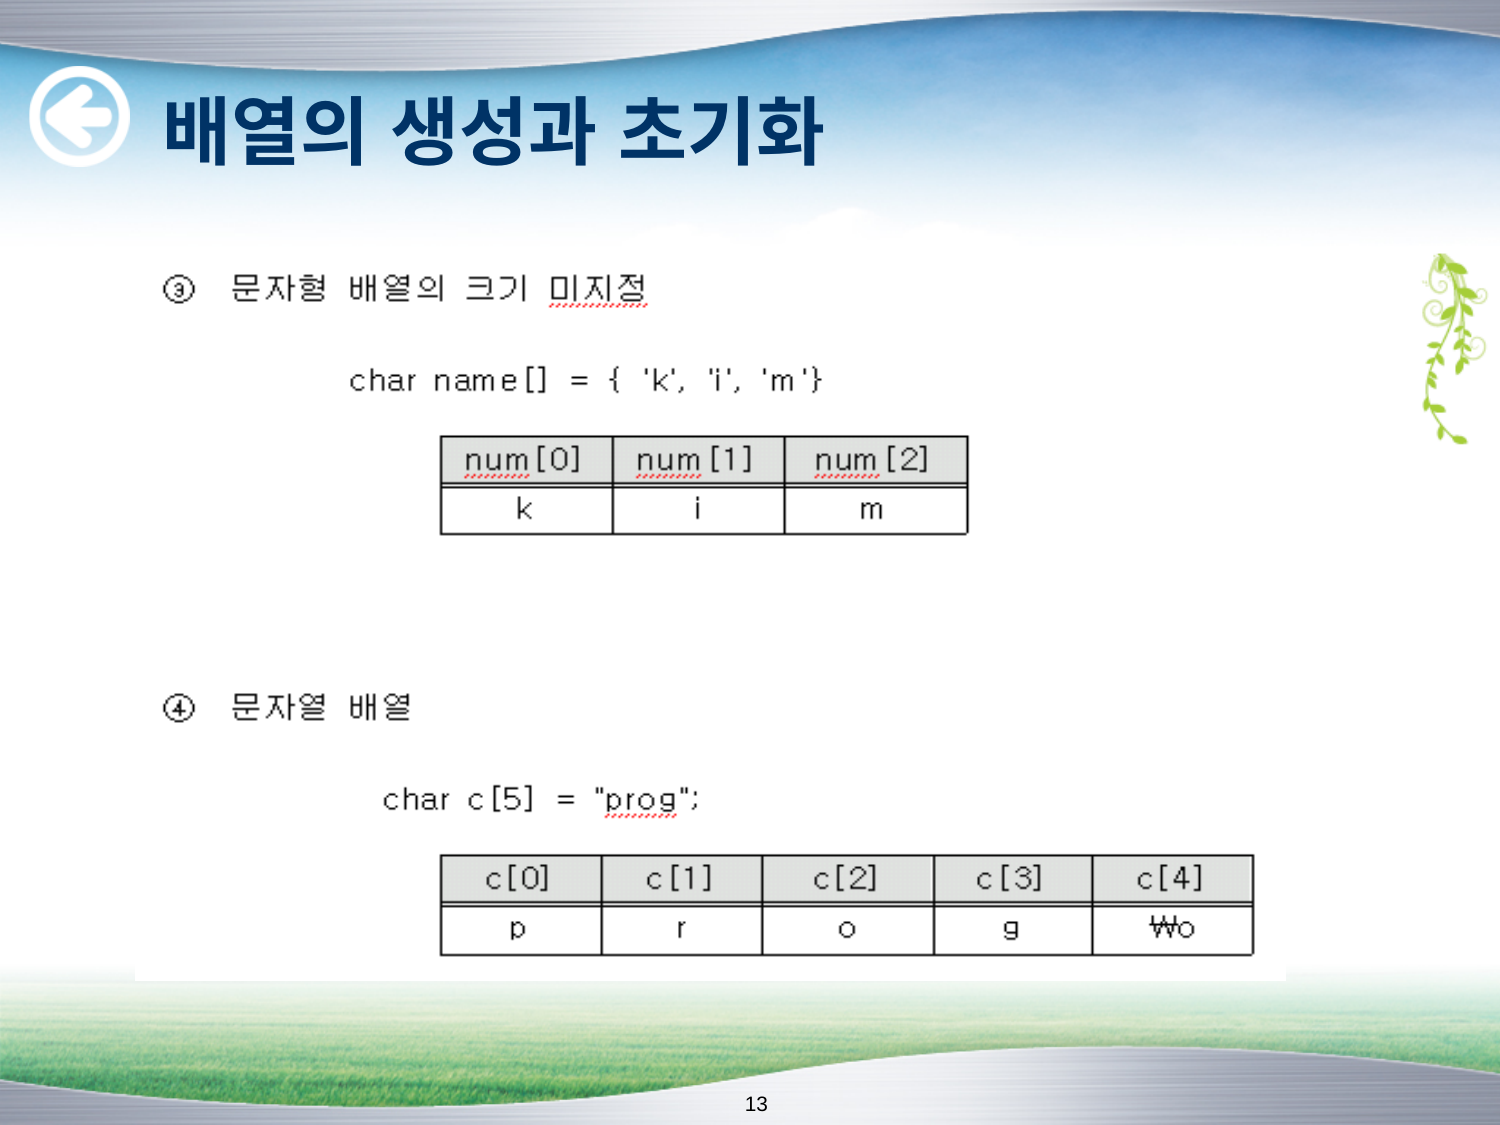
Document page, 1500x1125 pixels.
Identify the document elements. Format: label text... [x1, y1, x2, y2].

slide_number 13 [687, 1082, 826, 1125]
title 배열의 생성과 초기화 [147, 77, 1424, 181]
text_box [135, 255, 1286, 981]
picture [0, 0, 1500, 1125]
